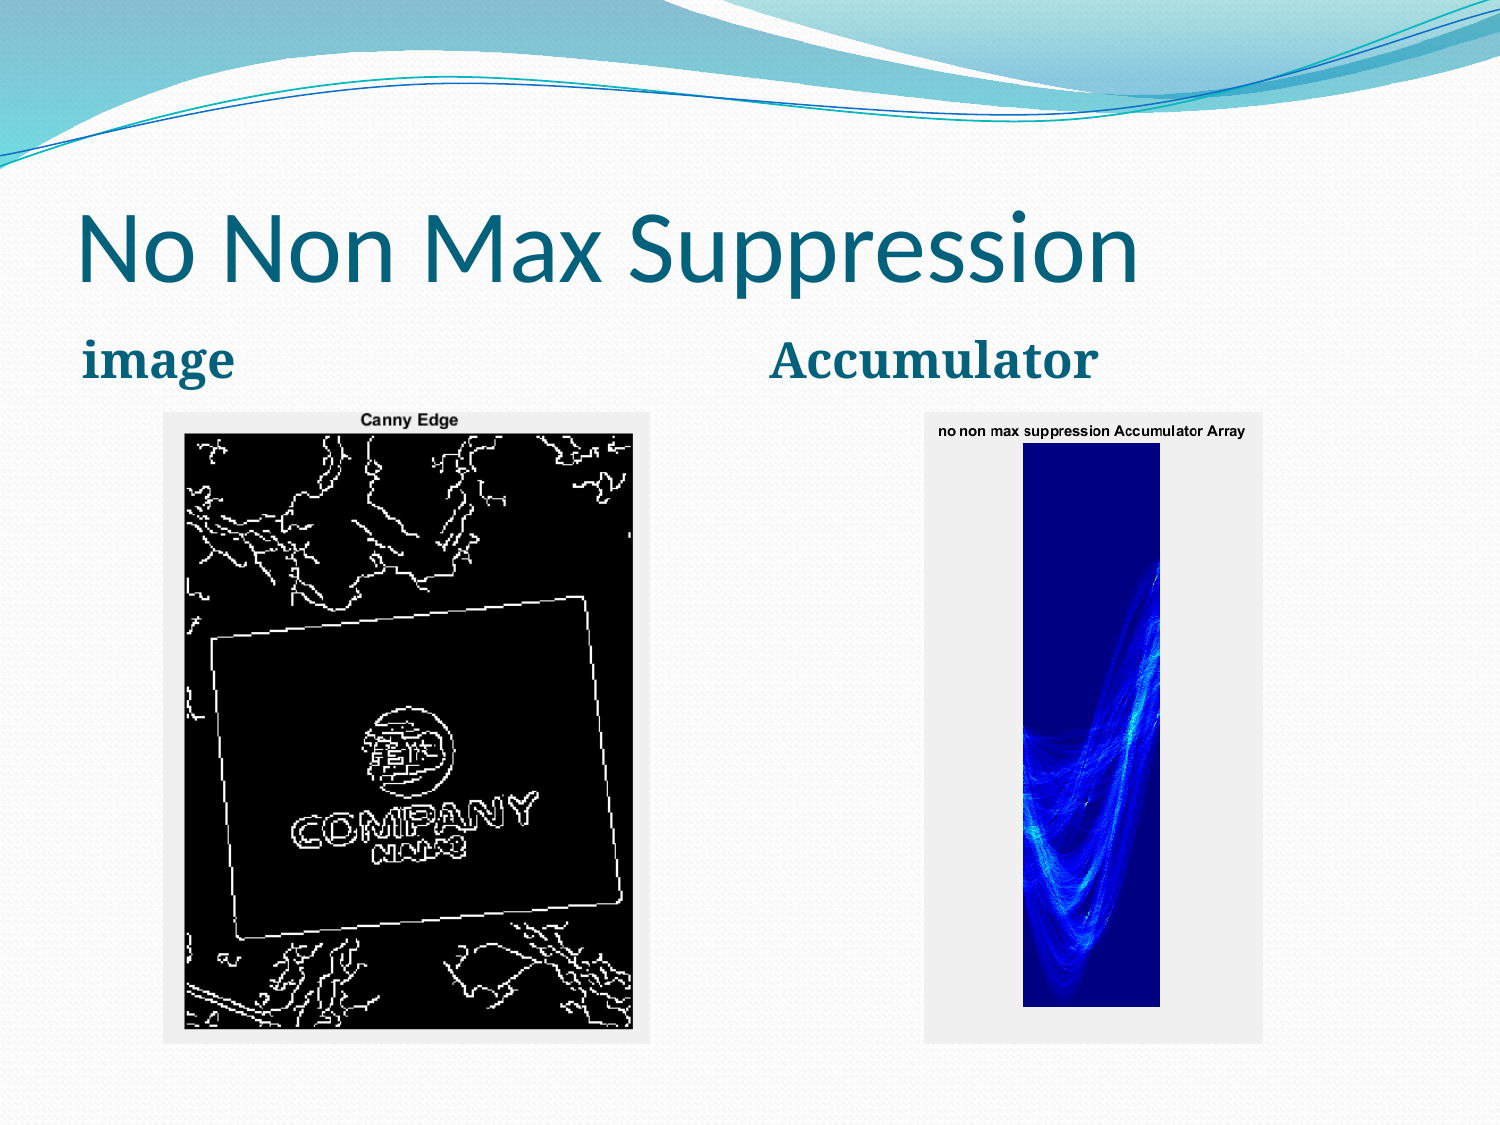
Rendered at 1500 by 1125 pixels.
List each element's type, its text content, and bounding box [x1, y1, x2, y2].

list image [75, 304, 738, 413]
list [924, 412, 1263, 1044]
list Accumulator [761, 305, 1425, 413]
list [163, 412, 650, 1044]
title No Non Max Suppression [75, 115, 1425, 303]
